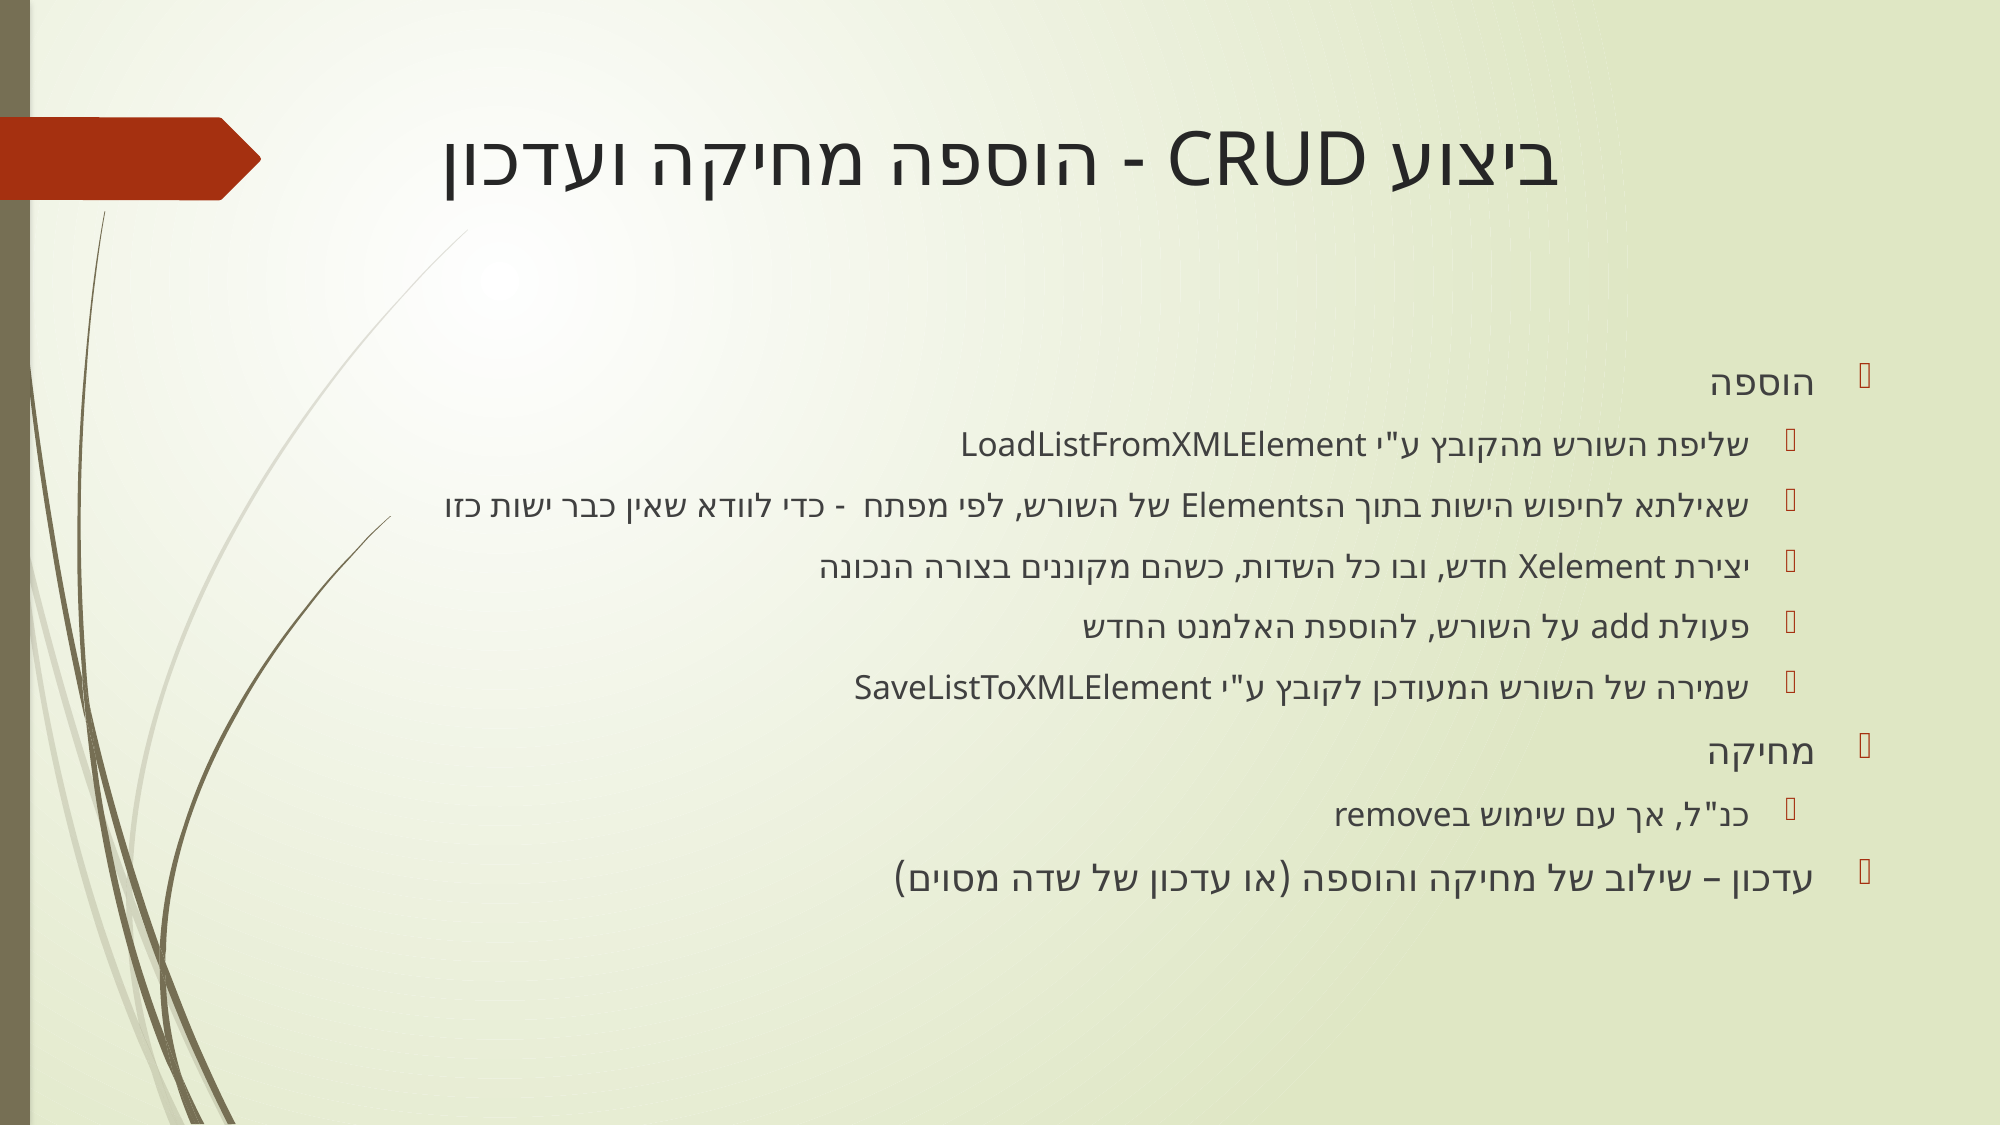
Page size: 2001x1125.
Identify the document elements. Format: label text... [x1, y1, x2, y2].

list הוספה שליפת השורש מהקובץ ע"י LoadListFromXMLElement שאילתא לחיפוש הישות בתוך הElements של השורש, לפי מפתח - כדי לוודא שאין כבר ישות כזו יצירת Xelement חדש, ובו כל השדות, כשהם מקוננים בצורה הנכונה פעולת add על השורש, להוספת האלמנט החדש שמירה של השורש המעודכן לקובץ ע"י SaveListToXMLElement מחיקה כנ"ל, אך עם שימוש בremove עדכון – שילוב של מחיקה והוספה (או עדכון של שדה מסוים) [424, 350, 1888, 970]
title ביצוע CRUD - הוספה מחיקה ועדכון [425, 102, 1888, 313]
